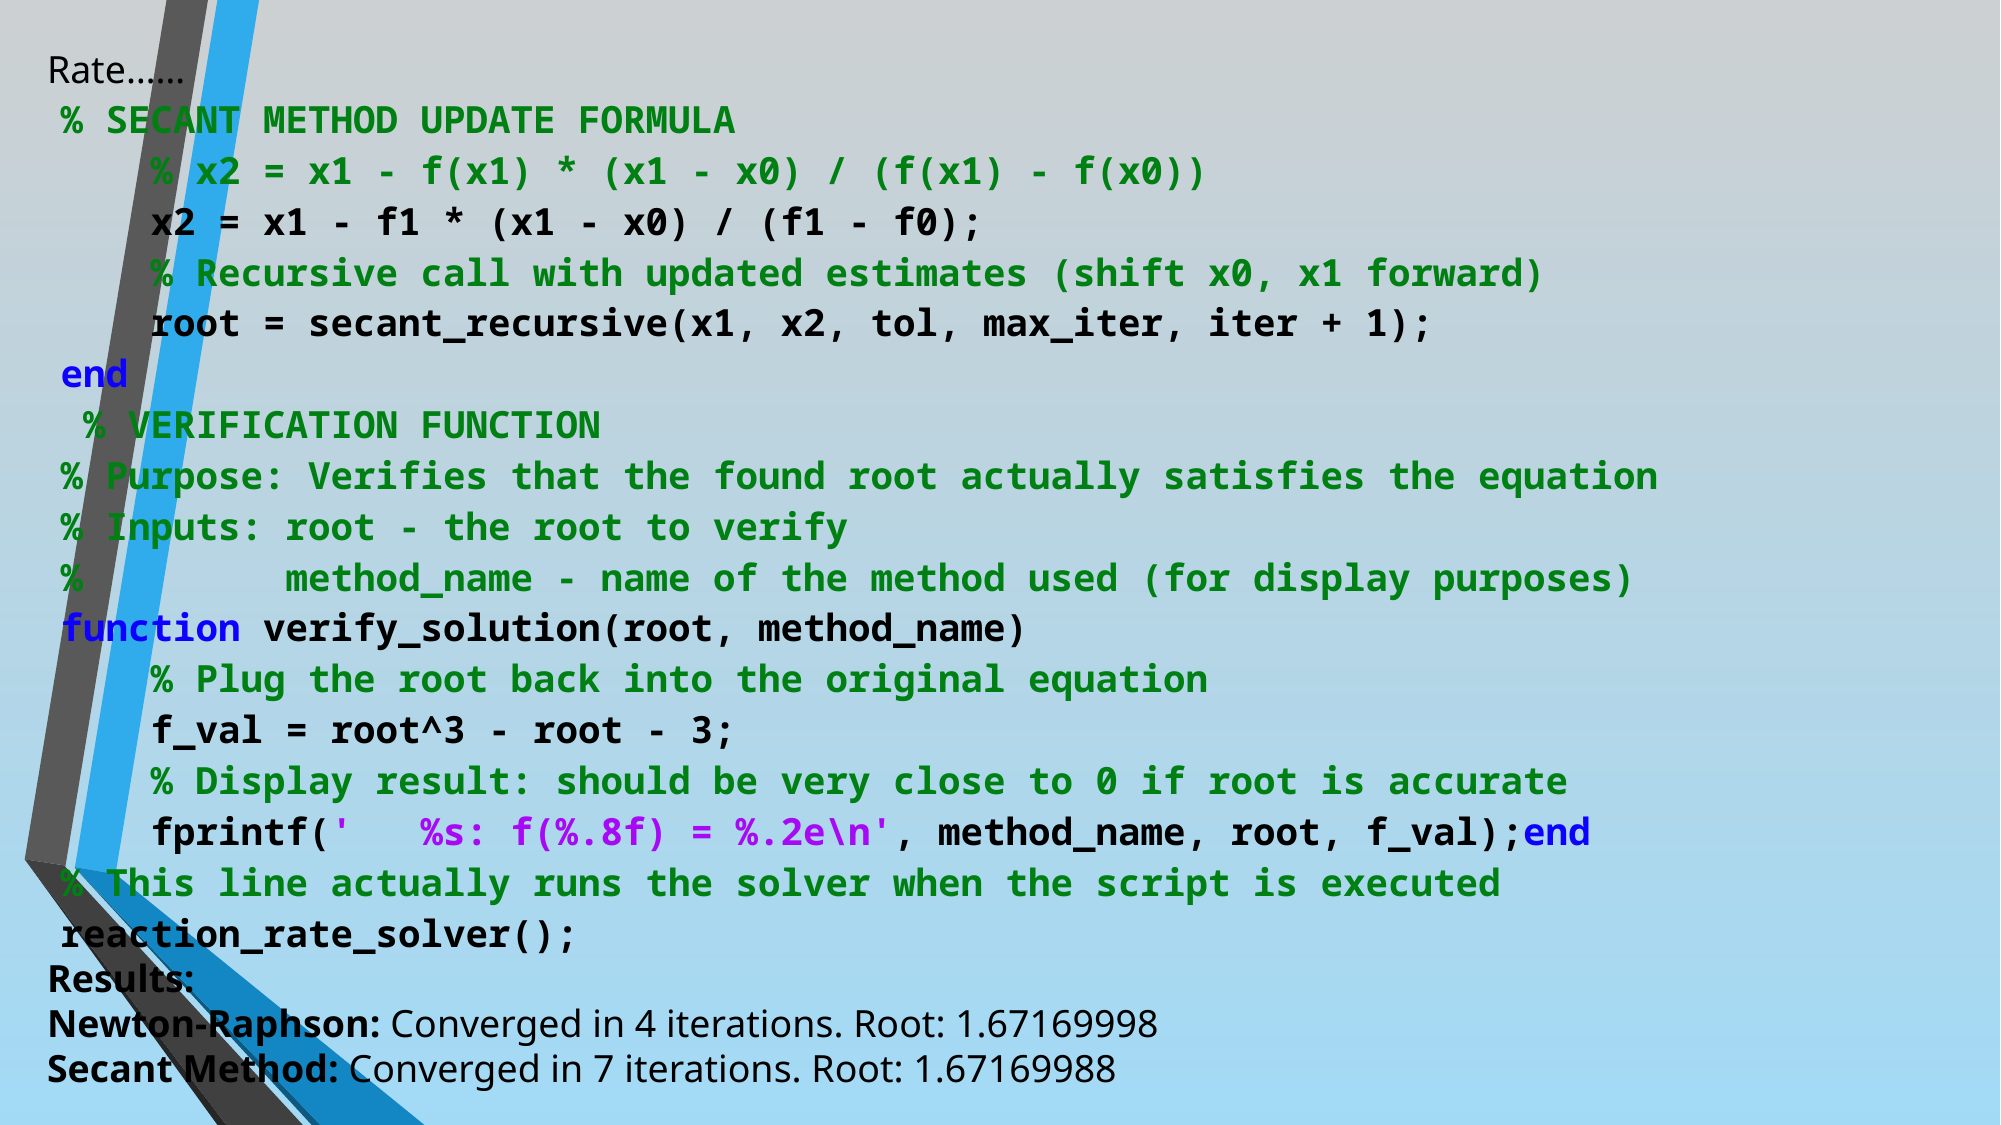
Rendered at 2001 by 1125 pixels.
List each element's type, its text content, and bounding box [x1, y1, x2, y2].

text_box Rate…… % SECANT METHOD UPDATE FORMULA % x2 = x1 - f(x1) * (x1 - x0) / (f(x1) - f(x0)) x2 = x1 - f1 * (x1 - x0) / (f1 - f0); % Recursive call with updated estimates (shift x0, x1 forward) root = secant_recursive(x1, x2, tol, max_iter, iter + 1); end % VERIFICATION FUNCTION % Purpose: Verifies that the found root actually satisfies the equation % Inputs: root - the root to verify % method_name - name of the method used (for display purposes) function verify_solution(root, method_name) % Plug the root back into the original equation f_val = root^3 - root - 3; % Display result: should be very close to 0 if root is accurate fprintf(' %s: f(%.8f) = %.2e\n', method_name, root, f_val);end % This line actually runs the solver when the script is executed reaction_rate_solver(); Results: Newton-Raphson: Converged in 4 iterations. Root: 1.67169998 Secant Method: Converged in 7 iterations. Root: 1.67169988 [32, 38, 1971, 1125]
